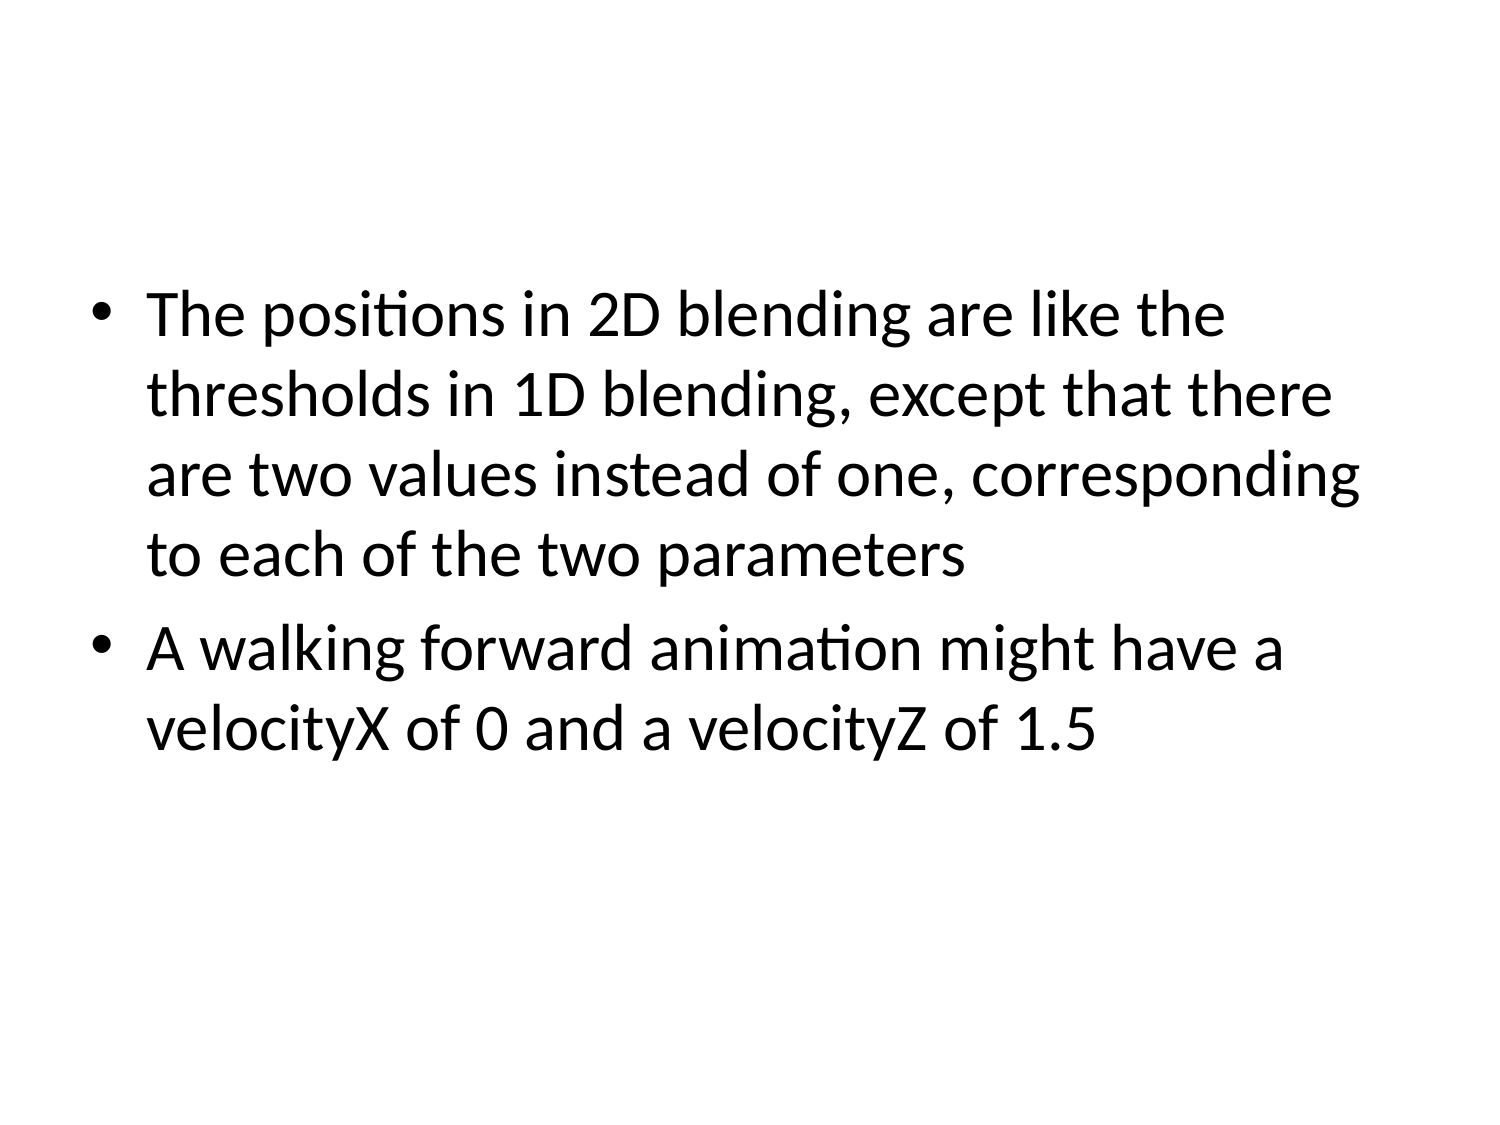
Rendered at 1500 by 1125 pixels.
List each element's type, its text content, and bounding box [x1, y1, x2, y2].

list The positions in 2D blending are like the thresholds in 1D blending, except that there are two values instead of one, corresponding to each of the two parameters A walking forward animation might have a velocityX of 0 and a velocityZ of 1.5 [75, 262, 1425, 1005]
